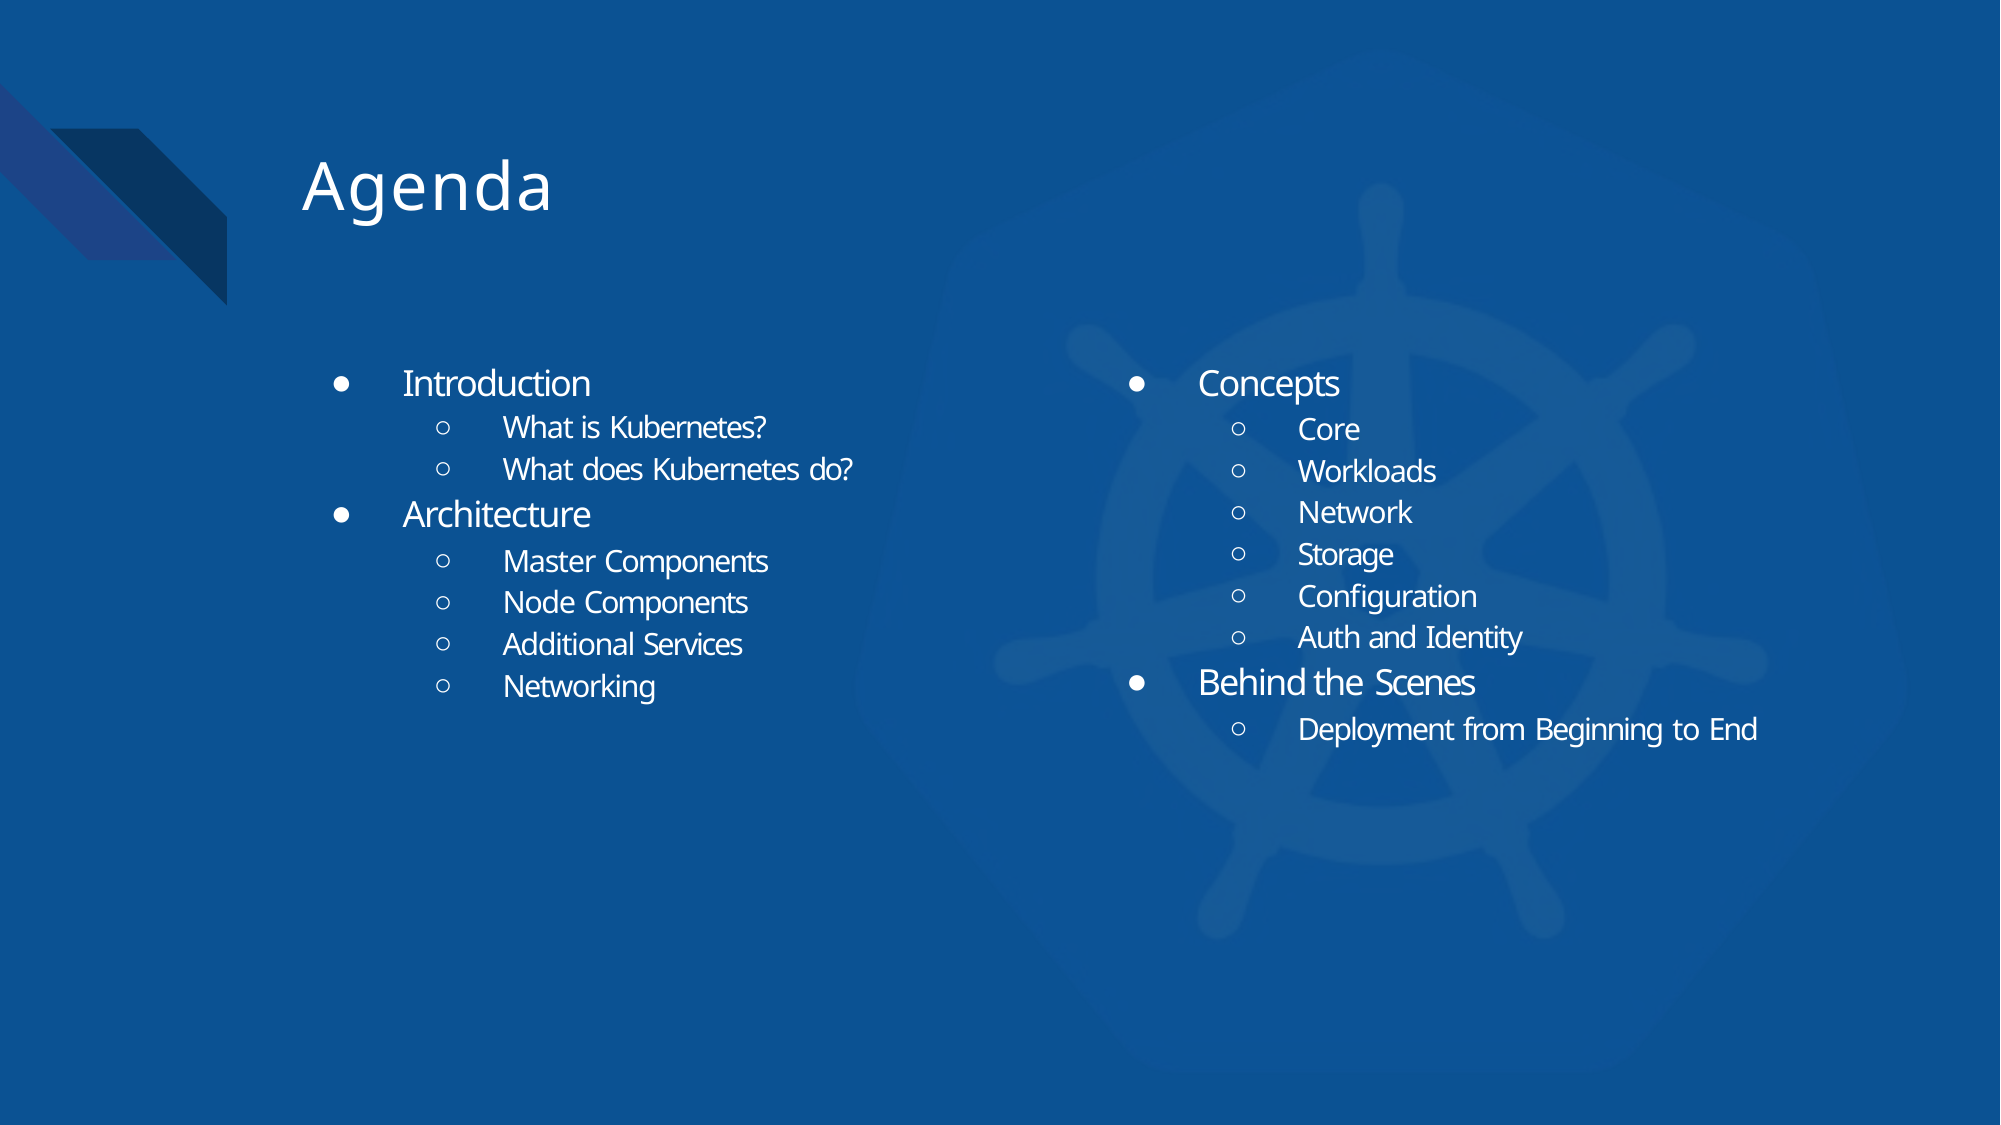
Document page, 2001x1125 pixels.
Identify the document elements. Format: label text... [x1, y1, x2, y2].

title Agenda [299, 141, 569, 332]
picture [819, 0, 1945, 1125]
text_box Introduction What is Kubernetes? What does Kubernetes do? Architecture Master Components Node Components Additional Services Networking [327, 349, 865, 704]
text_box Concepts Core Workloads Network Storage Configuration Auth and Identity Behind the Scenes Deployment from Beginning to End [1123, 349, 1769, 747]
